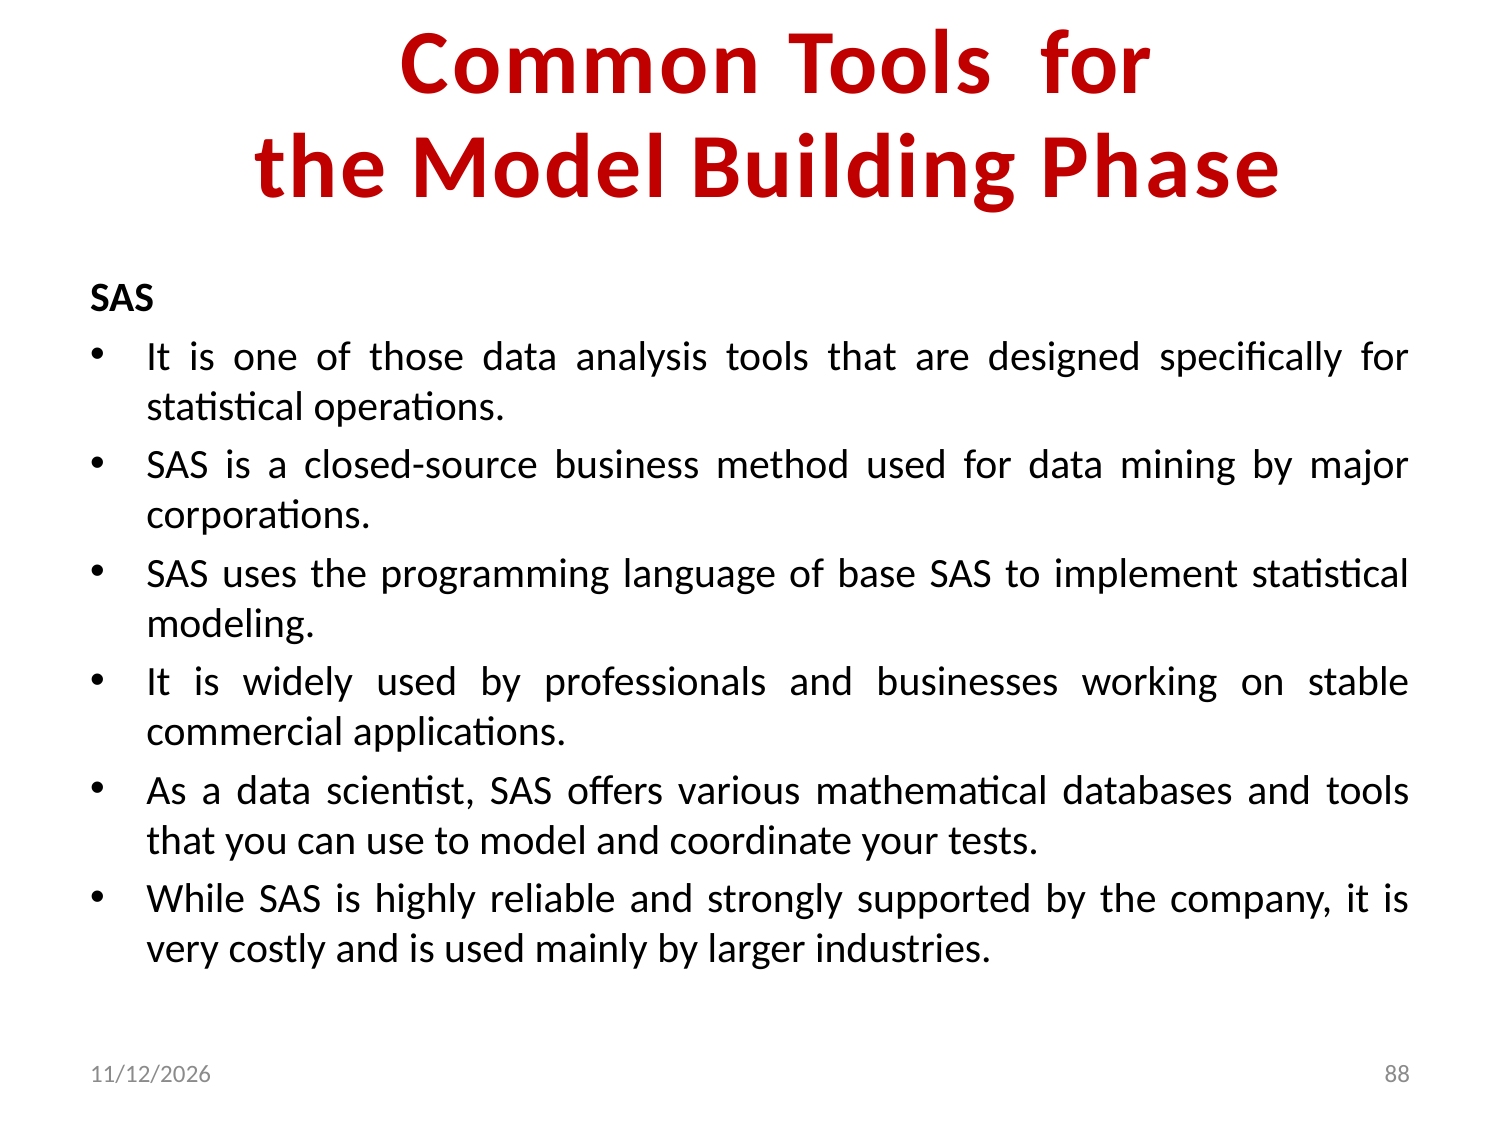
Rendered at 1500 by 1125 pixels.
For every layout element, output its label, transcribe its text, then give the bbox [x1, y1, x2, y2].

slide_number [75, 1042, 425, 1103]
list SAS It is one of those data analysis tools that are designed specifically for statistical operations. SAS is a closed-source business method used for data mining by major corporations. SAS uses the programming language of base SAS to implement statistical modeling. It is widely used by professionals and businesses working on stable commercial applications. As a data scientist, SAS offers various mathematical databases and tools that you can use to model and coordinate your tests. While SAS is highly reliable and strongly supported by the company, it is very costly and is used mainly by larger industries. [75, 262, 1425, 1005]
text_box Common Tools for the Model Building Phase [202, 4, 1298, 216]
slide_number 88 [1074, 1042, 1425, 1103]
